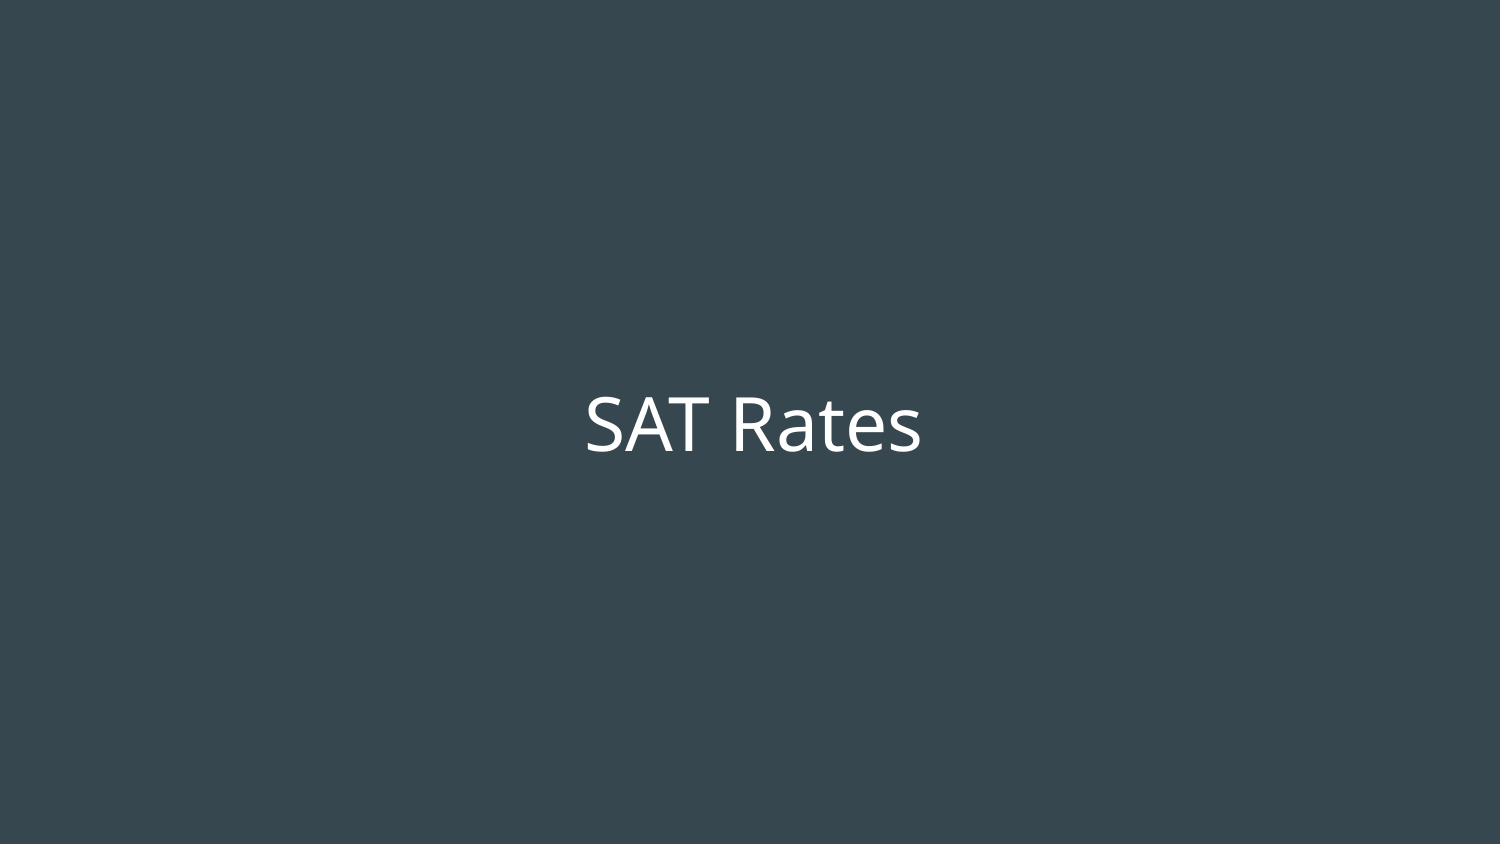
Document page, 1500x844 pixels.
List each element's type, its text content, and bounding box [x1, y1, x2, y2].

title SAT Rates [110, 351, 1399, 493]
